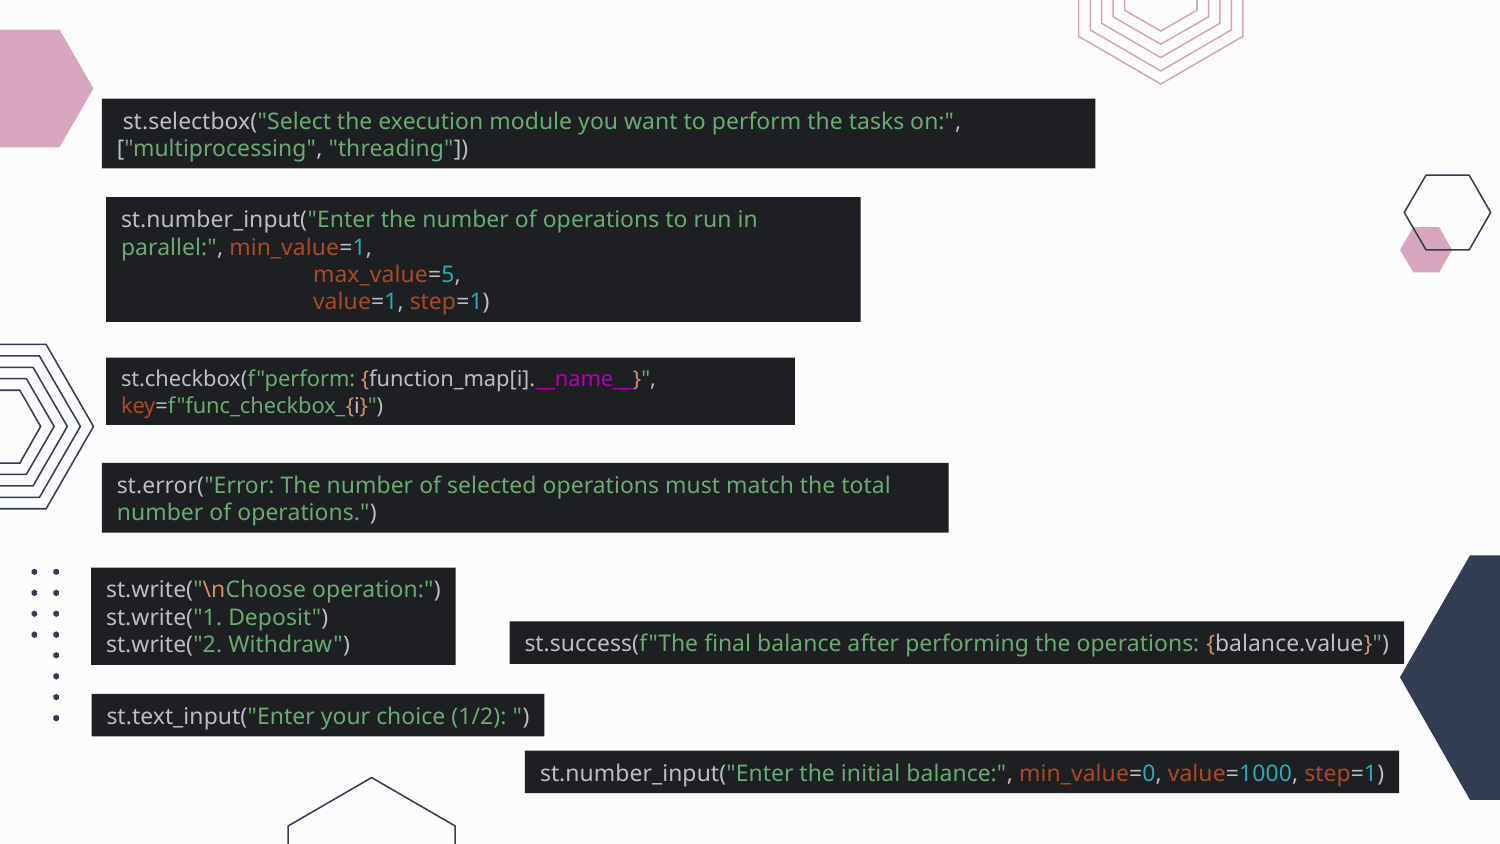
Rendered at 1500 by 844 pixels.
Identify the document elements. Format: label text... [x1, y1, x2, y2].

text_box st.number_input("Enter the initial balance:", min_value=0, value=1000, step=1) [524, 750, 1400, 794]
text_box st.error("Error: The number of selected operations must match the total number of operations.") [101, 462, 949, 533]
text_box st.write("\nChoose operation:") st.write("1. Deposit") st.write("2. Withdraw") [91, 567, 456, 665]
text_box st.checkbox(f"perform: {function_map[i].__name__}", key=f"func_checkbox_{i}") [106, 357, 795, 425]
text_box st.selectbox("Select the execution module you want to perform the tasks on:", ["multiprocessing", "threading"]) [101, 98, 1096, 169]
text_box st.text_input("Enter your choice (1/2): ") [91, 693, 545, 737]
text_box st.success(f"The final balance after performing the operations: {balance.value}") [509, 621, 1405, 664]
text_box st.number_input("Enter the number of operations to run in parallel:", min_value=1, max_value=5, value=1, step=1) [106, 197, 861, 322]
